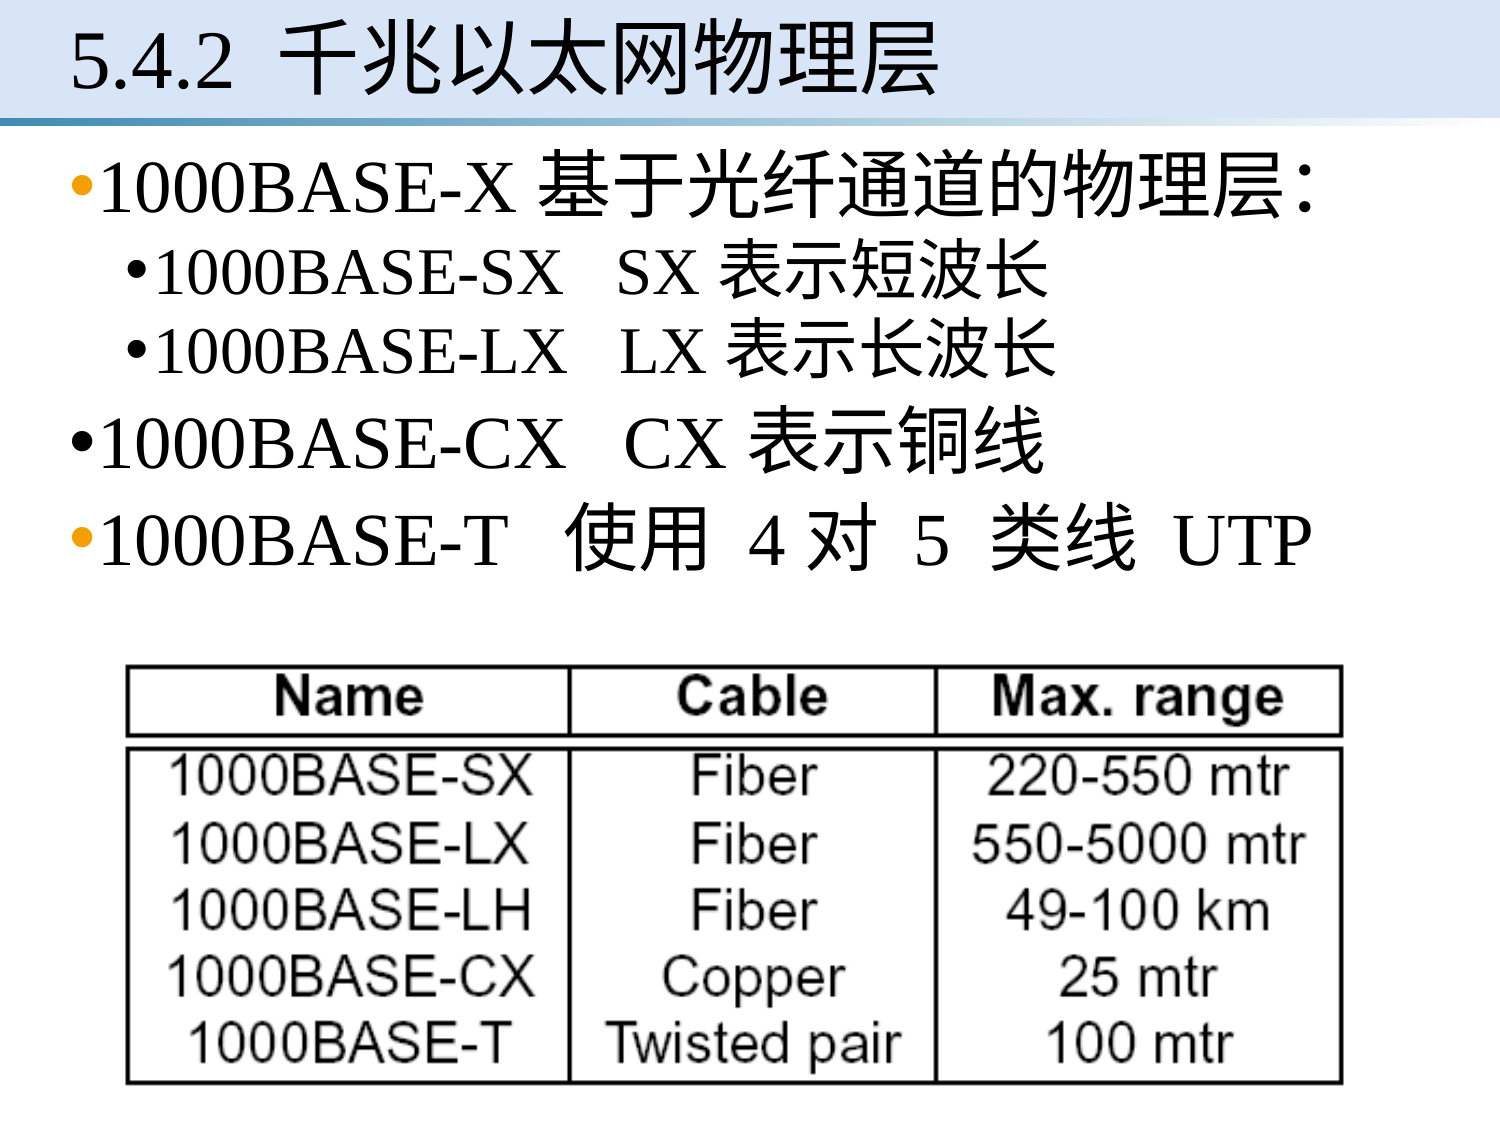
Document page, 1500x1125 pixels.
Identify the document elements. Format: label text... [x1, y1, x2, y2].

title 5.4.2 千兆以太网物理层 [54, 0, 1449, 123]
list 1000BASE-X基于光纤通道的物理层： 1000BASE-SX SX表示短波长 1000BASE-LX LX表示长波长 1000BASE-CX CX表示铜线 1000BASE-T 使用 4对 5 类线 UTP [54, 140, 1449, 642]
picture [96, 641, 1372, 1110]
